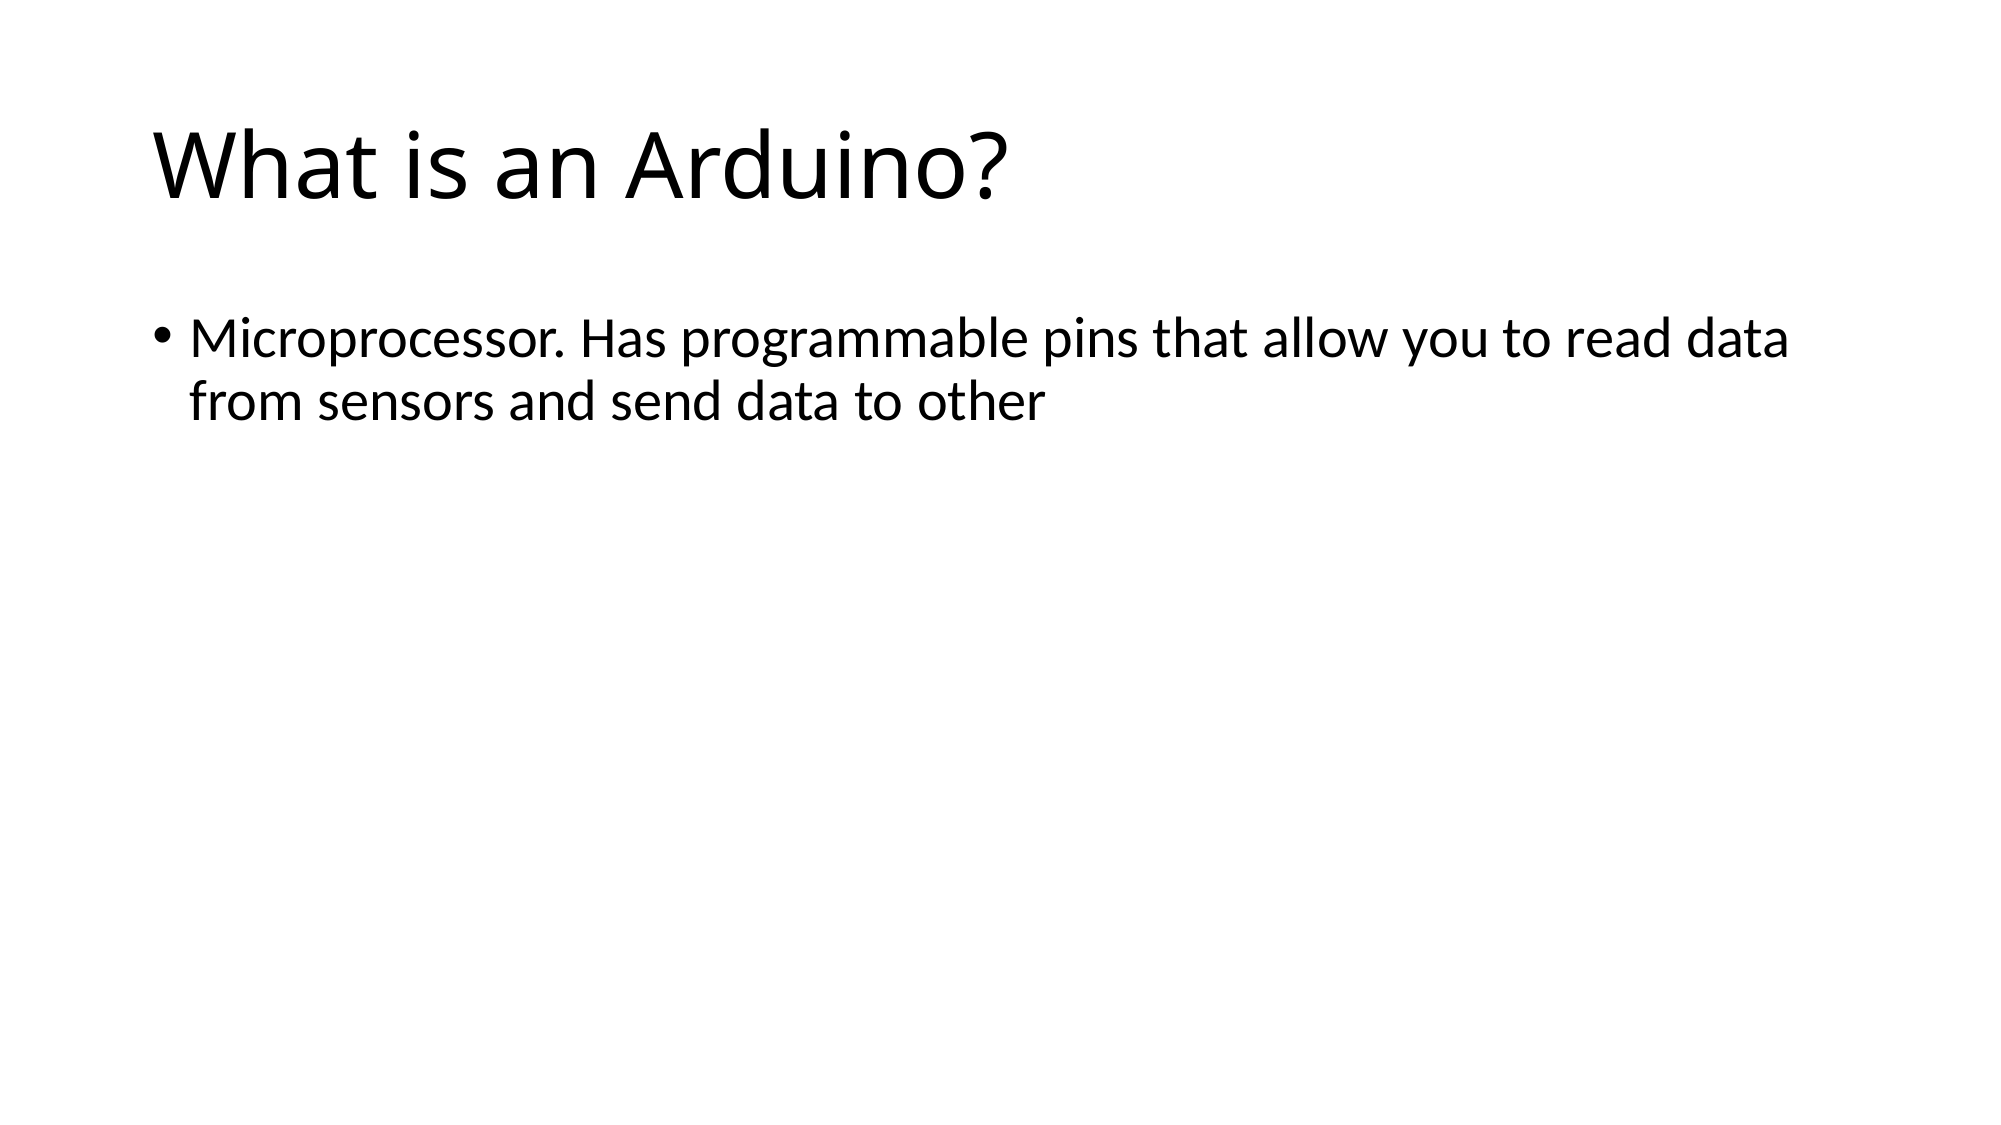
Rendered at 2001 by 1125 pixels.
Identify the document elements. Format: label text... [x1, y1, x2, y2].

title What is an Arduino? [137, 59, 1863, 278]
list Microprocessor. Has programmable pins that allow you to read data from sensors and send data to other [137, 299, 1863, 1014]
